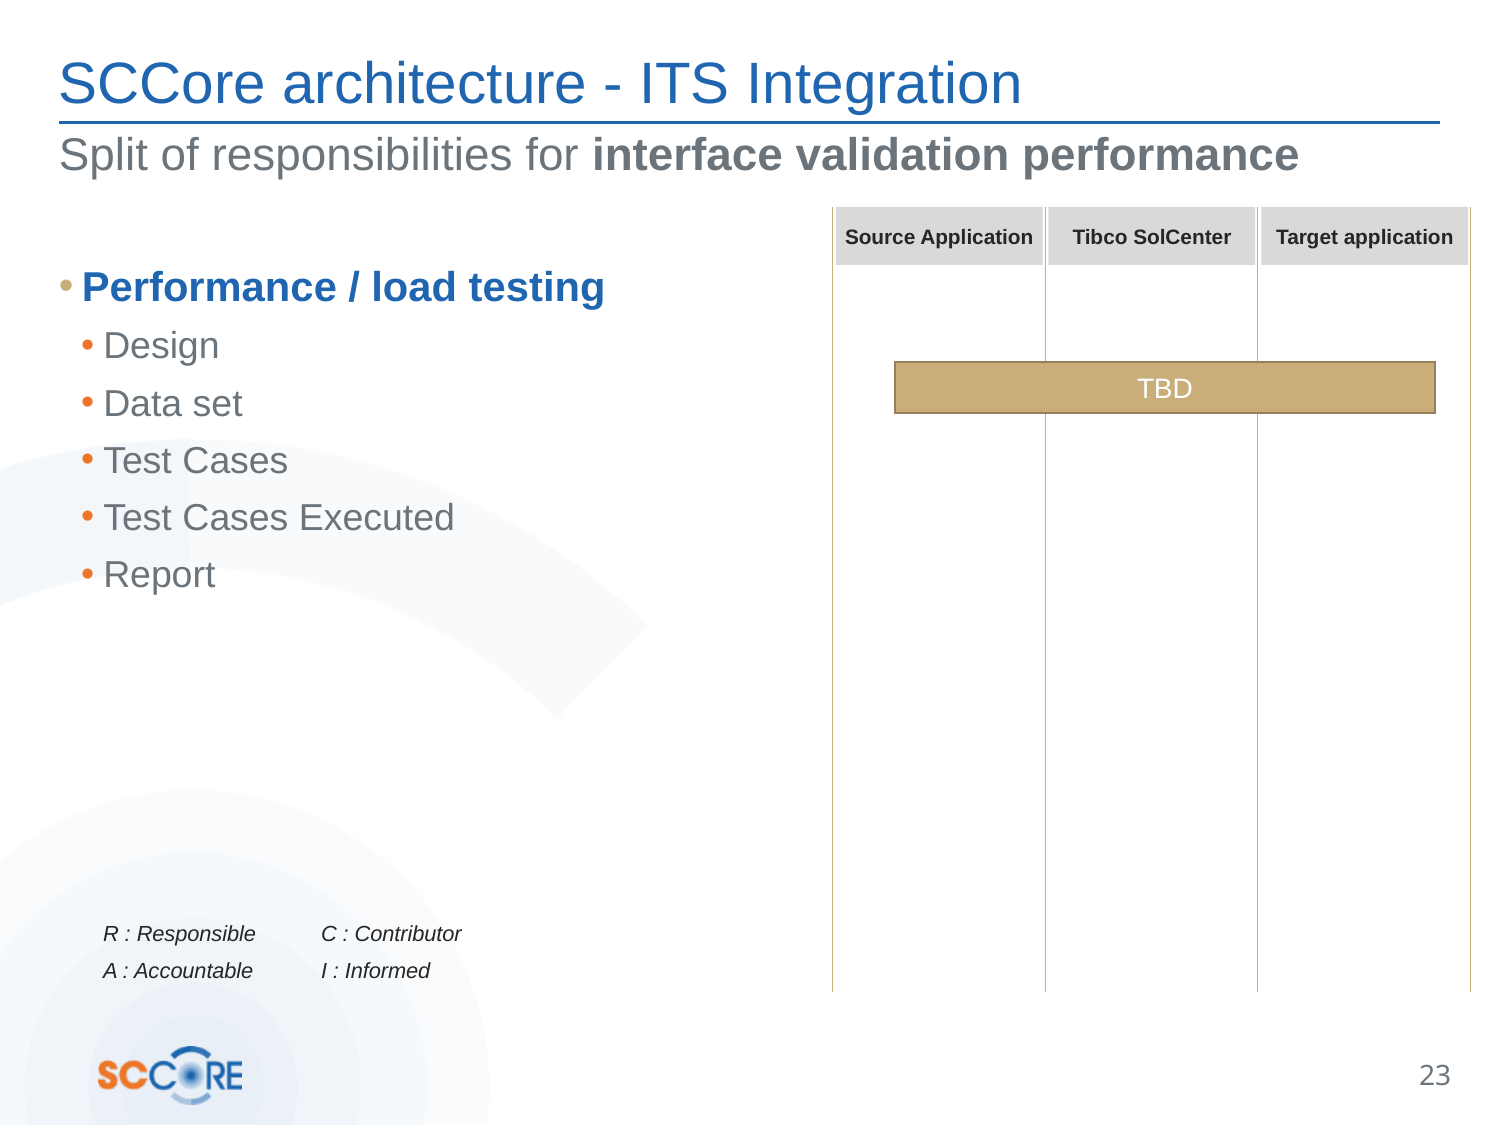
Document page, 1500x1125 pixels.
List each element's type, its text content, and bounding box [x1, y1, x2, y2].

list Performance / load testing Design Data set Test Cases Test Cases Executed Report [58, 264, 833, 1003]
text_box Tibco SolCenter [1047, 206, 1256, 266]
title SCCore architecture - ITS Integration [58, 53, 1441, 117]
text_box Source Application [835, 206, 1044, 266]
text_box TBD [1046, 361, 1257, 414]
list Split of responsibilities for interface validation performance [58, 131, 1441, 208]
picture [0, 391, 698, 1125]
text_box TBD [894, 361, 1045, 414]
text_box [88, 911, 575, 993]
text_box Target application [1260, 206, 1469, 266]
text_box TBD [1258, 361, 1436, 414]
